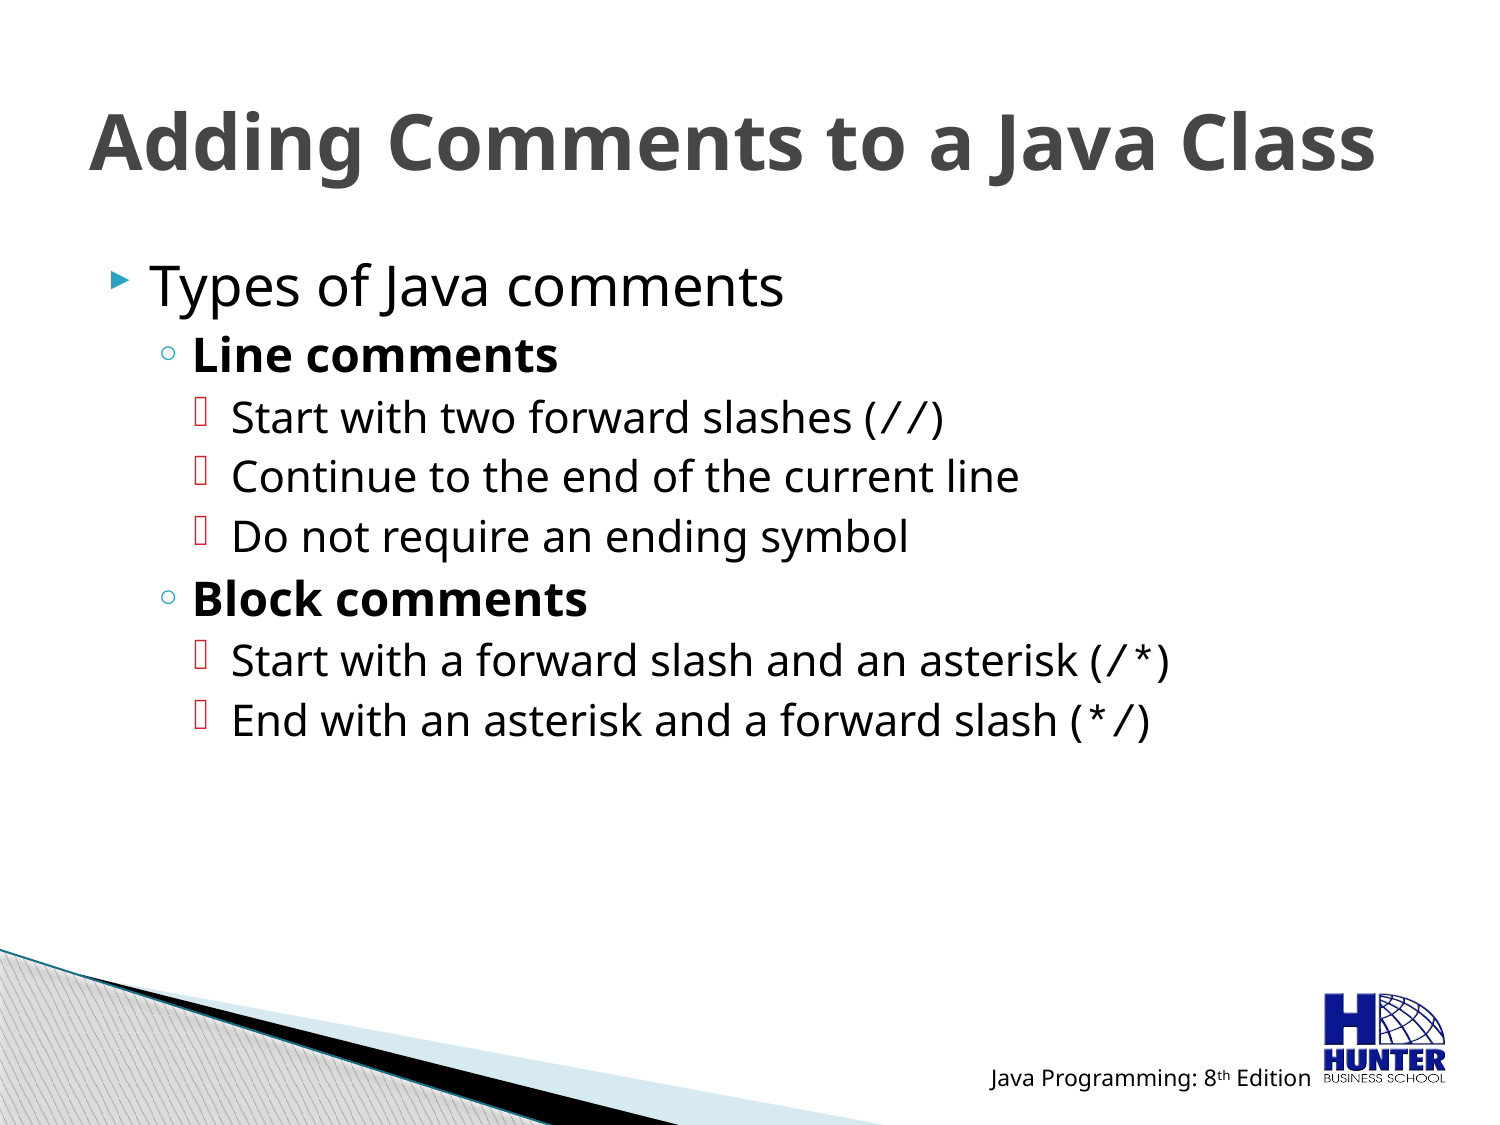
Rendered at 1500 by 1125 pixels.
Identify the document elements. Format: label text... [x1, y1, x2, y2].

list Types of Java comments Line comments Start with two forward slashes (//) Continue to the end of the current line Do not require an ending symbol Block comments Start with a forward slash and an asterisk (/*) End with an asterisk and a forward slash (*/) [75, 243, 1425, 986]
title Adding Comments to a Java Class [75, 45, 1425, 233]
picture [1324, 993, 1446, 1084]
